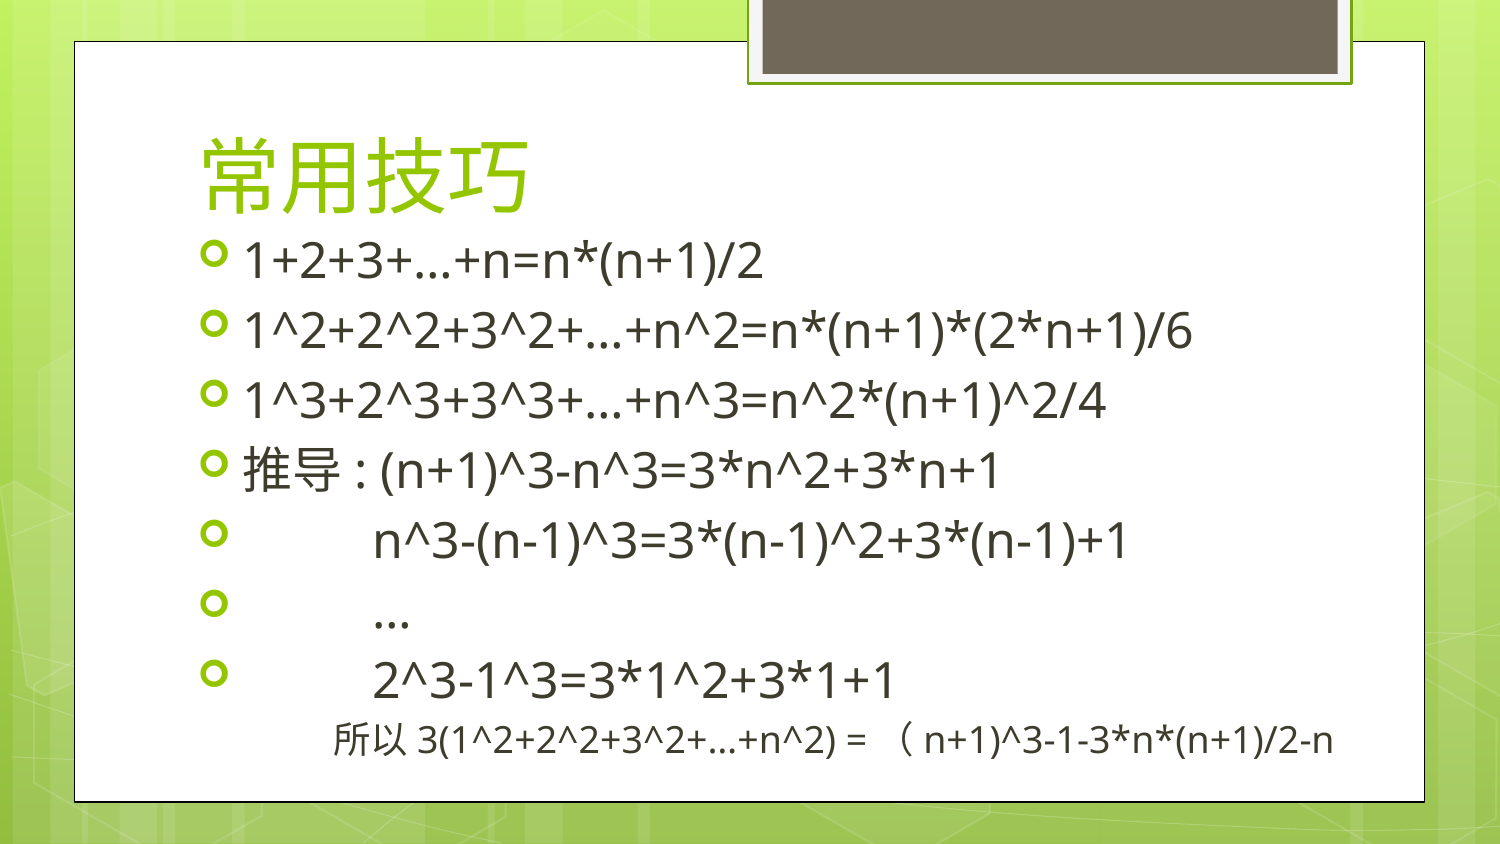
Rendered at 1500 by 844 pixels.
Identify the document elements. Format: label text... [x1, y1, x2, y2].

title 常用技巧 [183, 91, 1336, 221]
list 1+2+3+…+n=n*(n+1)/2 1^2+2^2+3^2+…+n^2=n*(n+1)*(2*n+1)/6 1^3+2^3+3^3+…+n^3=n^2*(n+1)^2/4 推导: (n+1)^3-n^3=3*n^2+3*n+1 n^3-(n-1)^3=3*(n-1)^2+3*(n-1)+1 … 2^3-1^3=3*1^2+3*1+1 所以3(1^2+2^2+3^2+…+n^2) =（n+1)^3-1-3*n*(n+1)/2-n [171, 221, 1388, 777]
